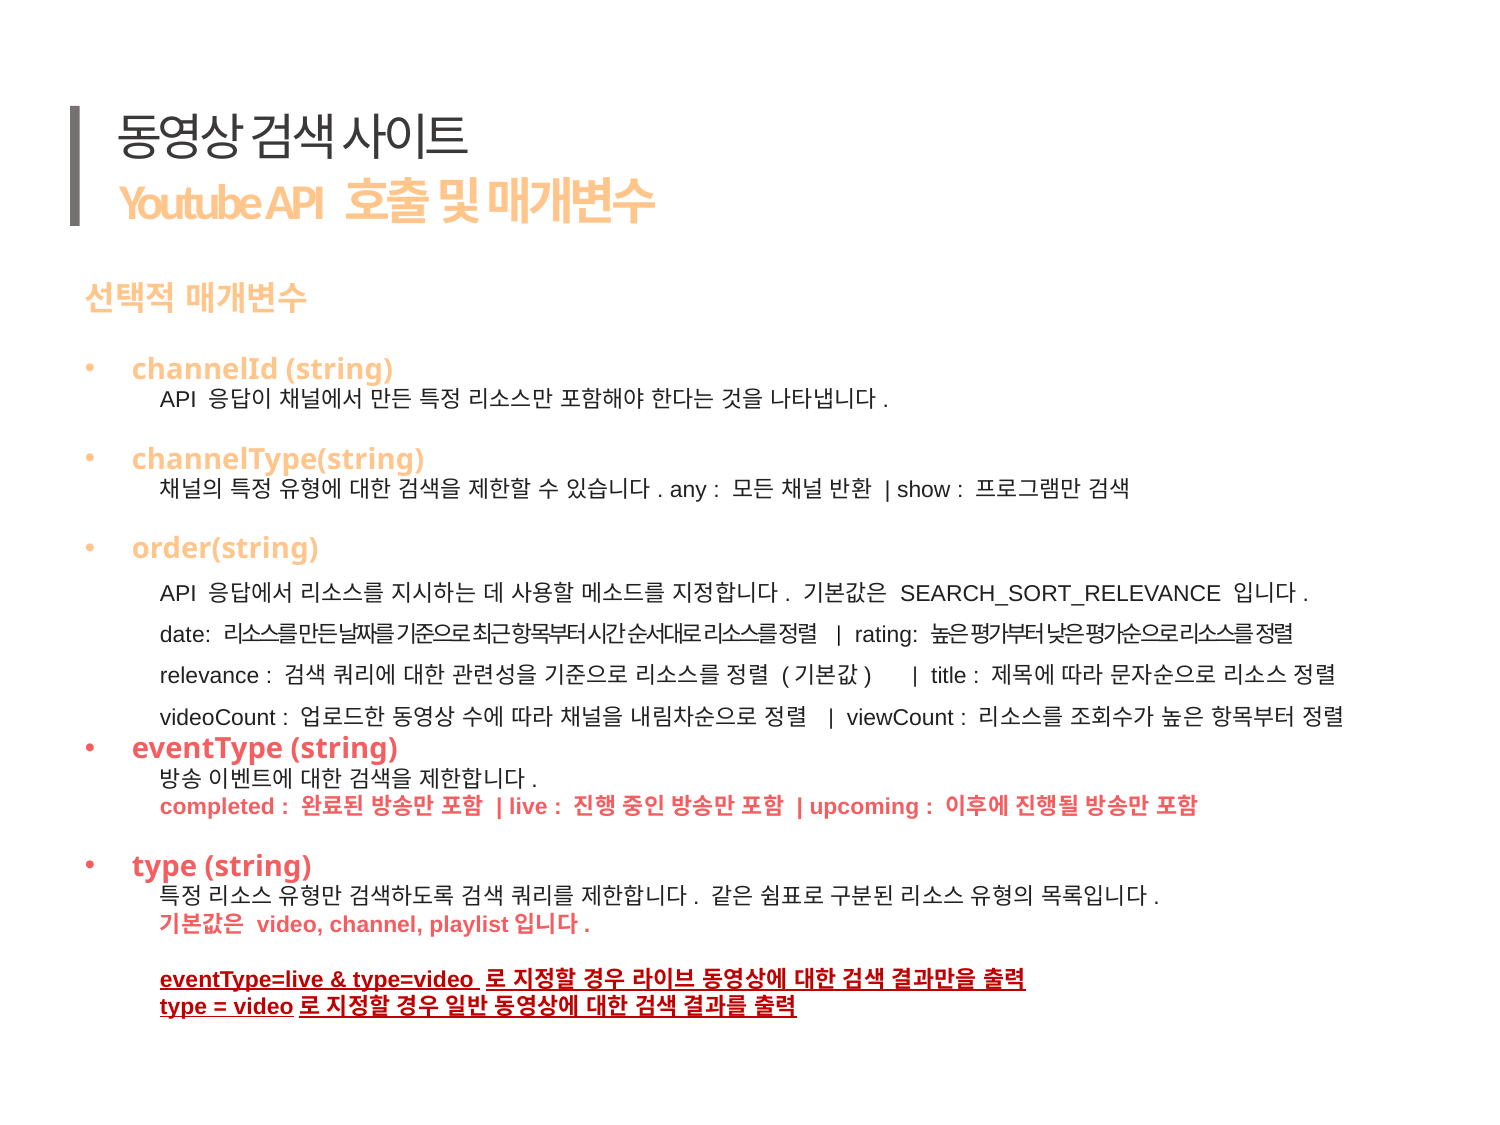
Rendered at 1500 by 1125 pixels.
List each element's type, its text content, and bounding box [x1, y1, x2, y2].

text_box [69, 105, 81, 227]
text_box 선택적 매개변수 channelId (string) API 응답이 채널에서 만든 특정 리소스만 포함해야 한다는 것을 나타냅니다. channelType(string) 채널의 특정 유형에 대한 검색을 제한할 수 있습니다. any : 모든 채널 반환 | show : 프로그램만 검색 order(string) API 응답에서 리소스를 지시하는 데 사용할 메소드를 지정합니다. 기본값은 SEARCH_SORT_RELEVANCE 입니다. date: 리소스를 만든 날짜를 기준으로 최근 항목부터 시간 순서대로 리소스를 정렬 | rating: 높은 평가부터 낮은 평가순으로 리소스를 정렬 relevance : 검색 쿼리에 대한 관련성을 기준으로 리소스를 정렬 (기본값) | title : 제목에 따라 문자순으로 리소스 정렬 videoCount : 업로드한 동영상 수에 따라 채널을 내림차순으로 정렬 | viewCount : 리소스를 조회수가 높은 항목부터 정렬 eventType (string) 방송 이벤트에 대한 검색을 제한합니다. completed : 완료된 방송만 포함 | live : 진행 중인 방송만 포함 | upcoming : 이후에 진행될 방송만 포함 type (string) 특정 리소스 유형만 검색하도록 검색 쿼리를 제한합니다. 같은 쉼표로 구분된 리소스 유형의 목록입니다. 기본값은 video, channel, playlist입니다. eventType=live & type=video 로 지정할 경우 라이브 동영상에 대한 검색 결과만을 출력 type = video로 지정할 경우 일반 동영상에 대한 검색 결과를 출력 [70, 269, 1449, 1123]
text_box 동영상 검색 사이트 [101, 79, 549, 200]
text_box Youtube API 호출 및 매개변수 [104, 161, 672, 237]
